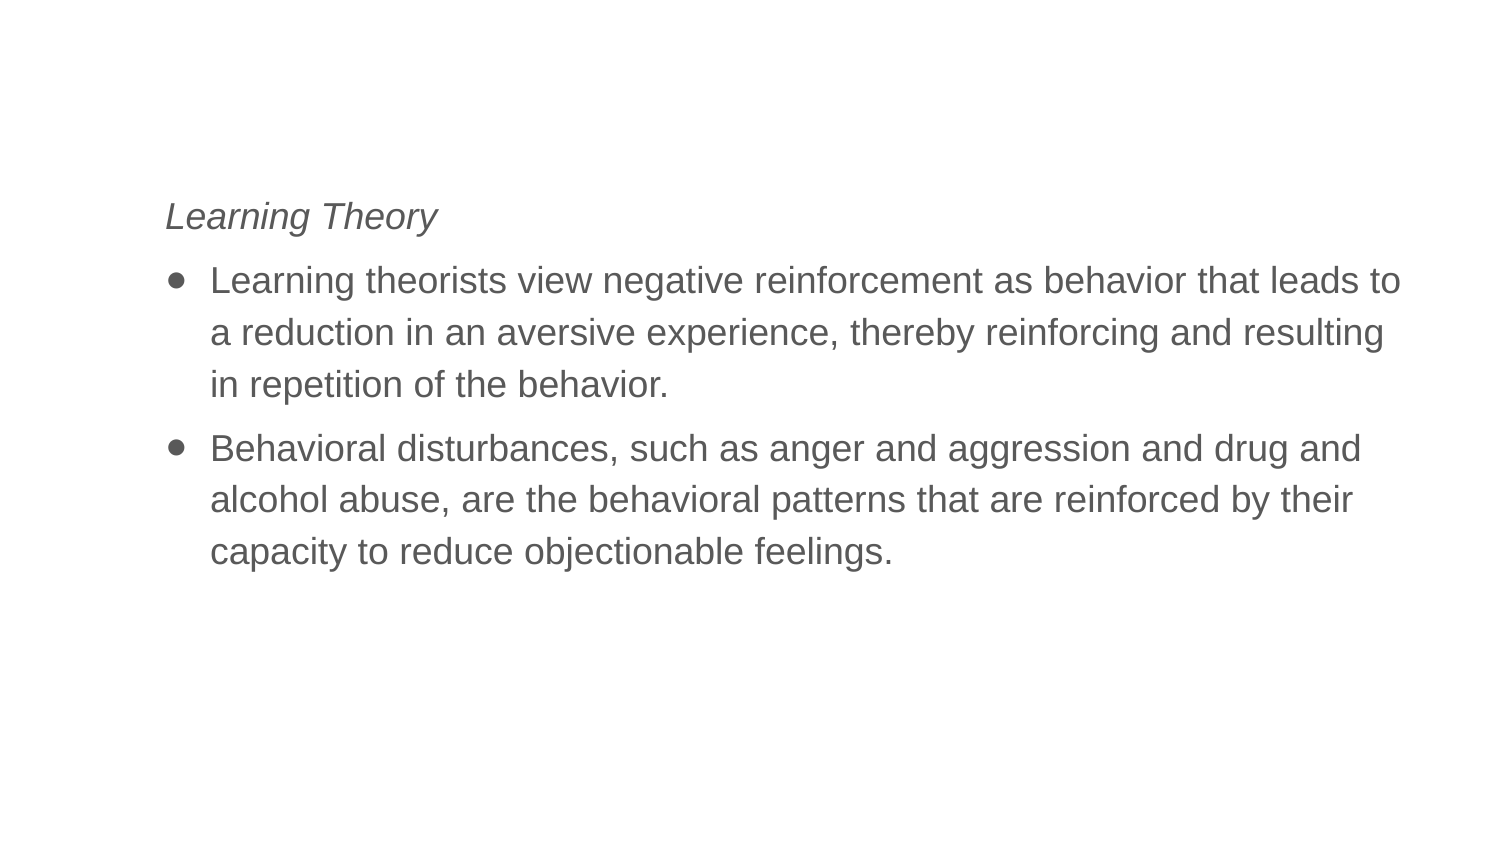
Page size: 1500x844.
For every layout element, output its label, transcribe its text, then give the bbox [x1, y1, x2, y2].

list Learning Theory Learning theorists view negative reinforcement as behavior that leads to a reduction in an aversive experience, thereby reinforcing and resulting in repetition of the behavior. Behavioral disturbances, such as anger and aggression and drug and alcohol abuse, are the behavioral patterns that are reinforced by their capacity to reduce objectionable feelings. [150, 178, 1425, 741]
